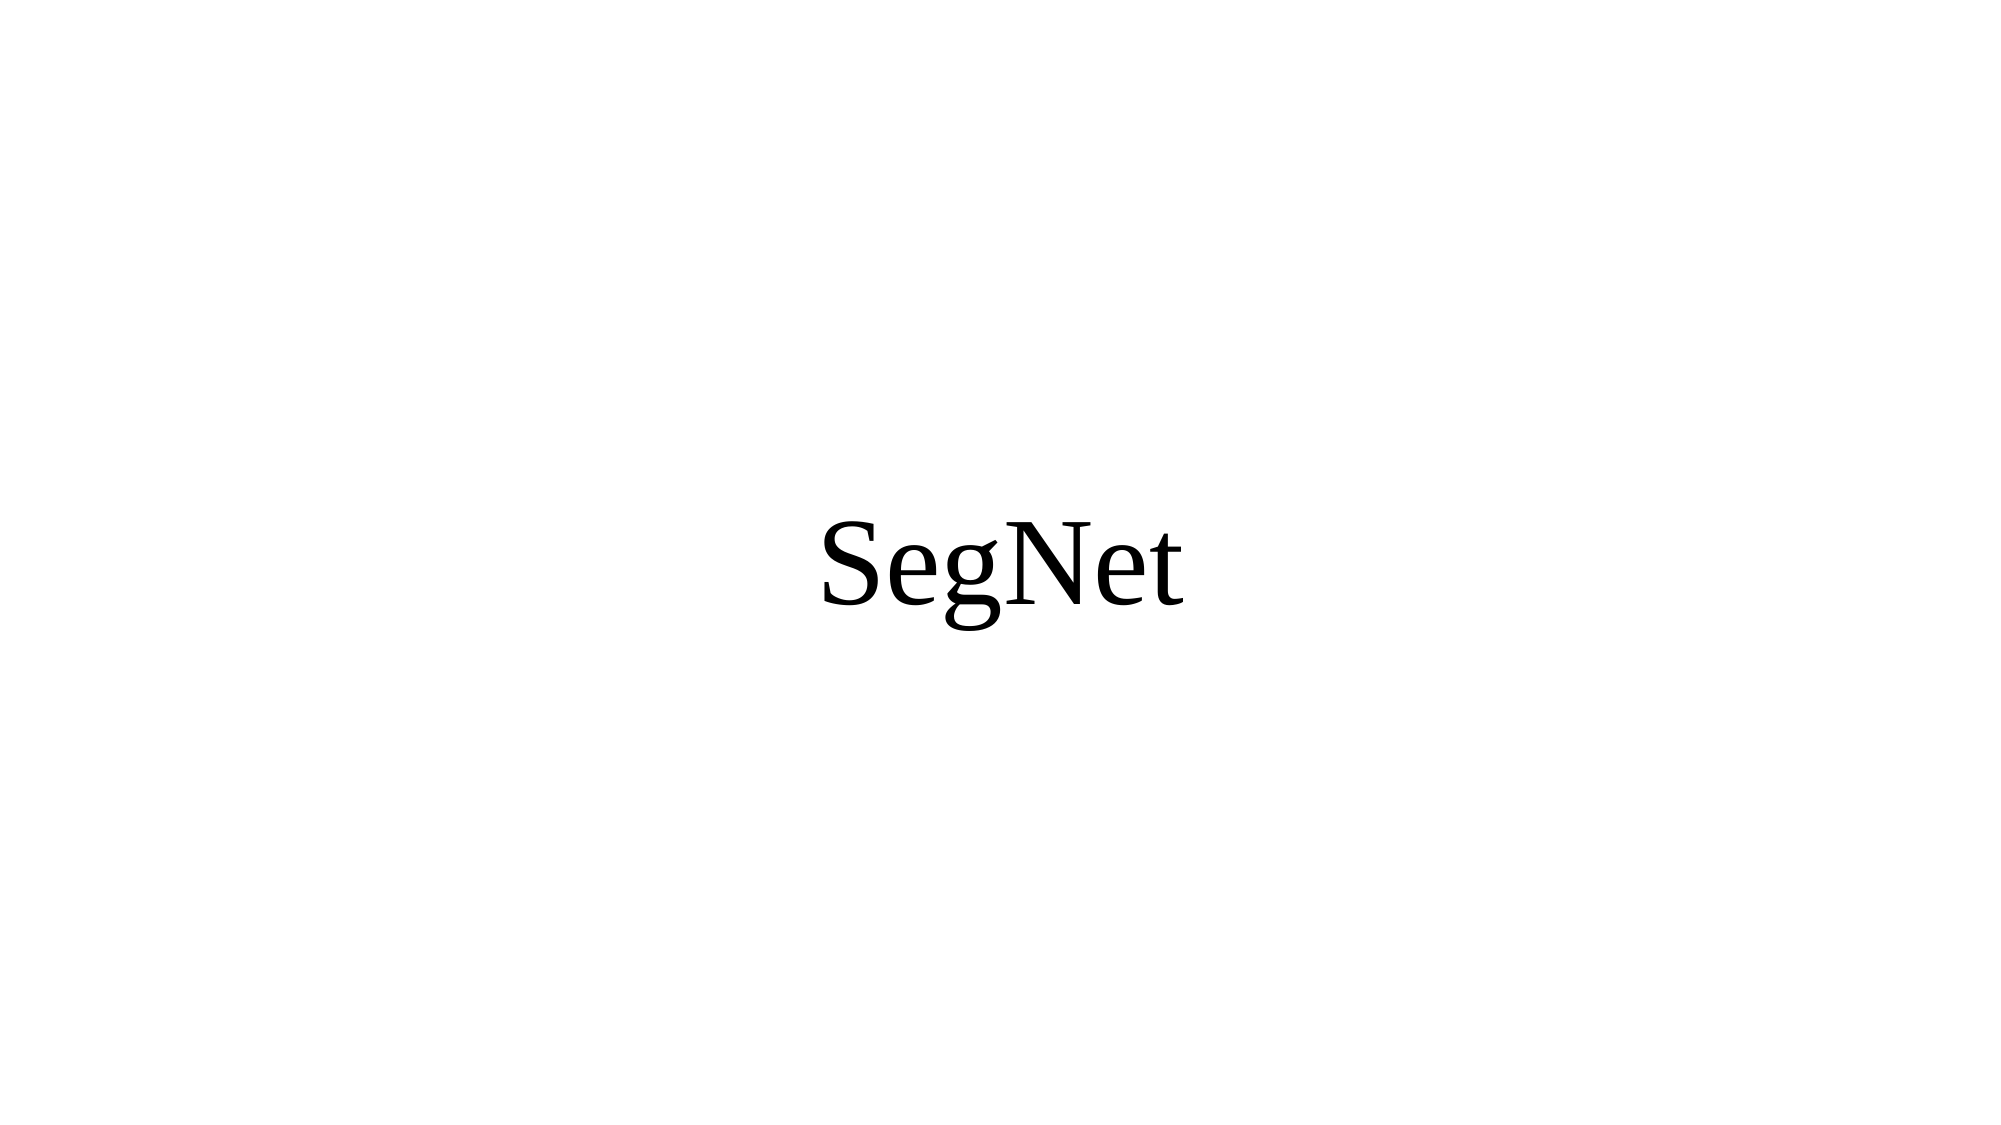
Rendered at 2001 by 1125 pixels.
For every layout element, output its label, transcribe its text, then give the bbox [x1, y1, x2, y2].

title SegNet [249, 485, 1750, 640]
